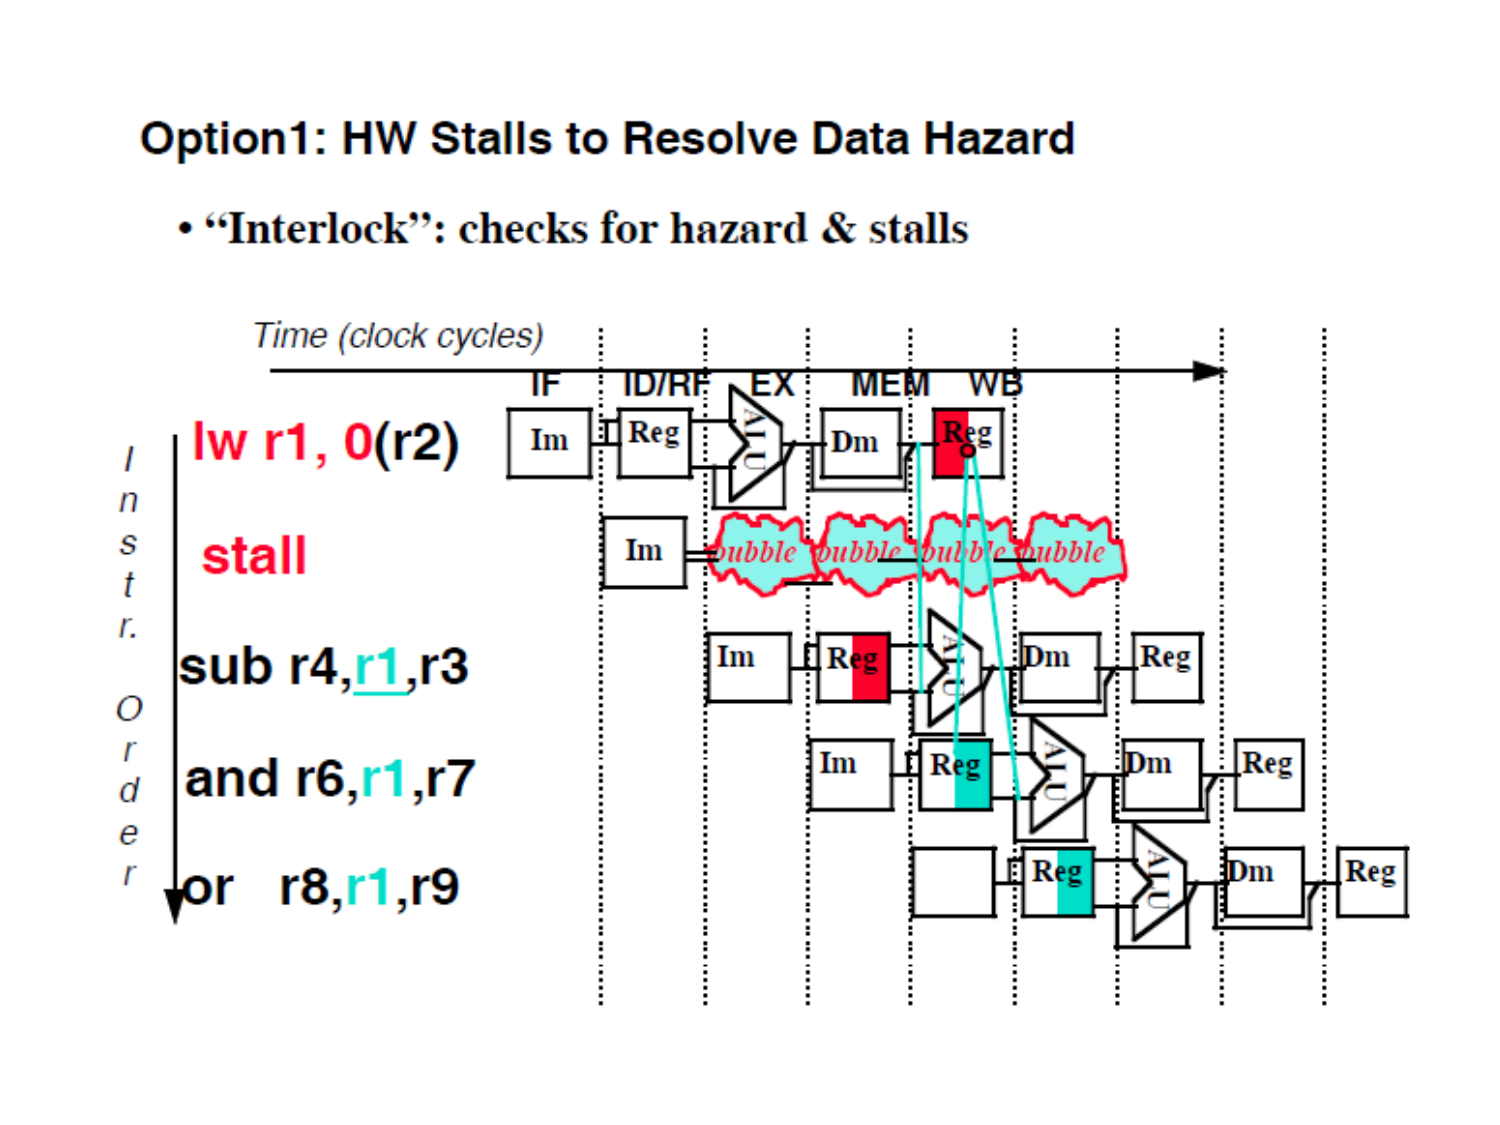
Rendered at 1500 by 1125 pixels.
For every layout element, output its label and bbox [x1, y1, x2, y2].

picture [81, 112, 1438, 1026]
